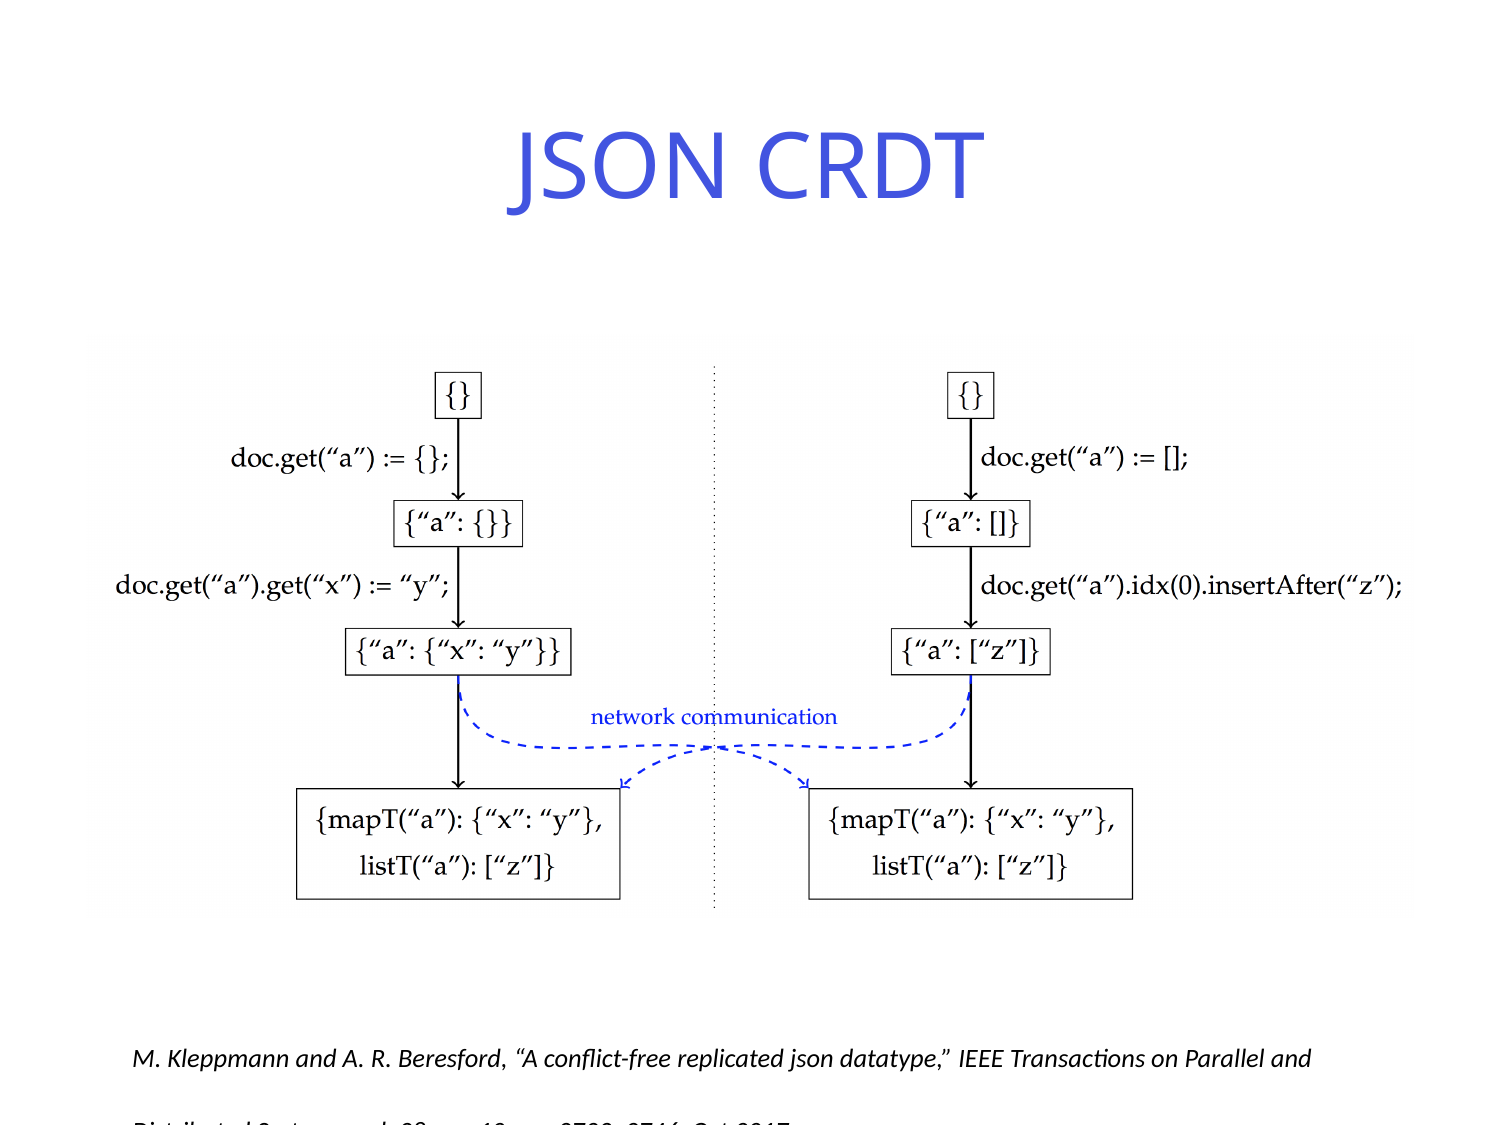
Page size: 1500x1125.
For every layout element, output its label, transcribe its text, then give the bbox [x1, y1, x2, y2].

text_box M. Kleppmann and A. R. Beresford, “A conflict-free replicated json datatype,” IEEE Transactions on Parallel and Distributed Systems, vol. 28, no. 10, pp. 2733–2746, Oct 2017 [124, 992, 1384, 1125]
title JSON CRDT [103, 59, 1397, 278]
picture [86, 334, 1414, 918]
